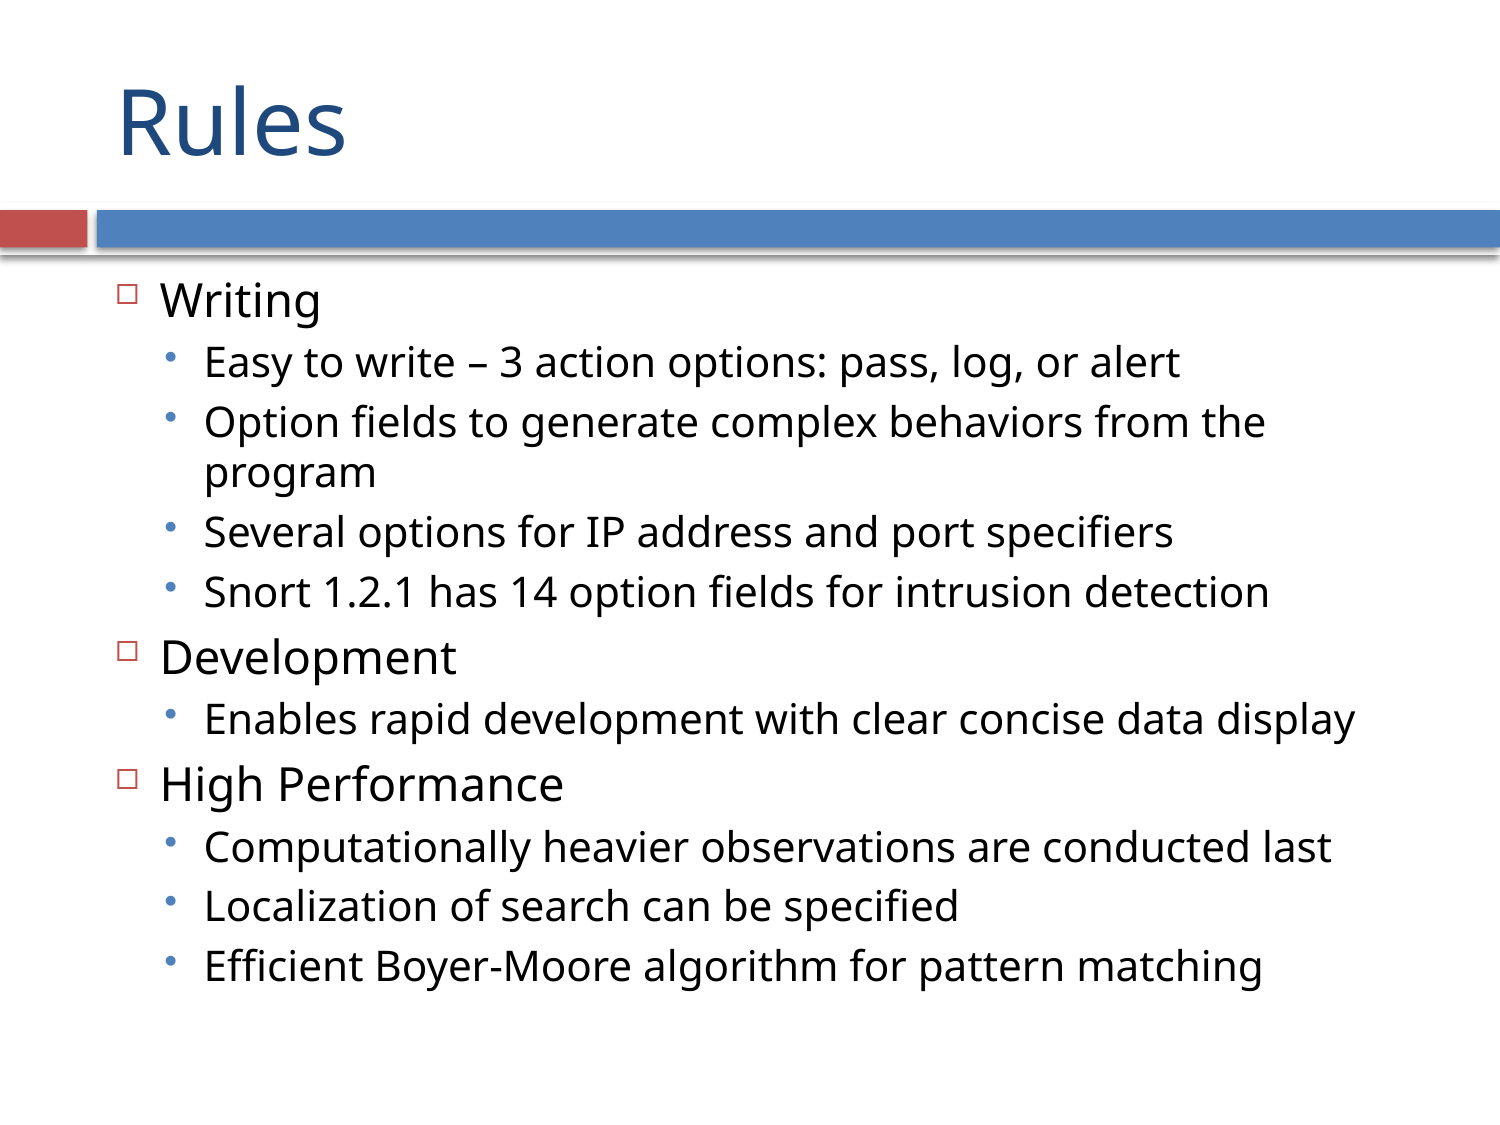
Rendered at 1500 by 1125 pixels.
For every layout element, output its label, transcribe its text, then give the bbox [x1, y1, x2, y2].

title Rules [100, 37, 1438, 200]
list Writing Easy to write – 3 action options: pass, log, or alert Option fields to generate complex behaviors from the program Several options for IP address and port specifiers Snort 1.2.1 has 14 option fields for intrusion detection Development Enables rapid development with clear concise data display High Performance Computationally heavier observations are conducted last Localization of search can be specified Efficient Boyer-Moore algorithm for pattern matching [100, 262, 1438, 1000]
